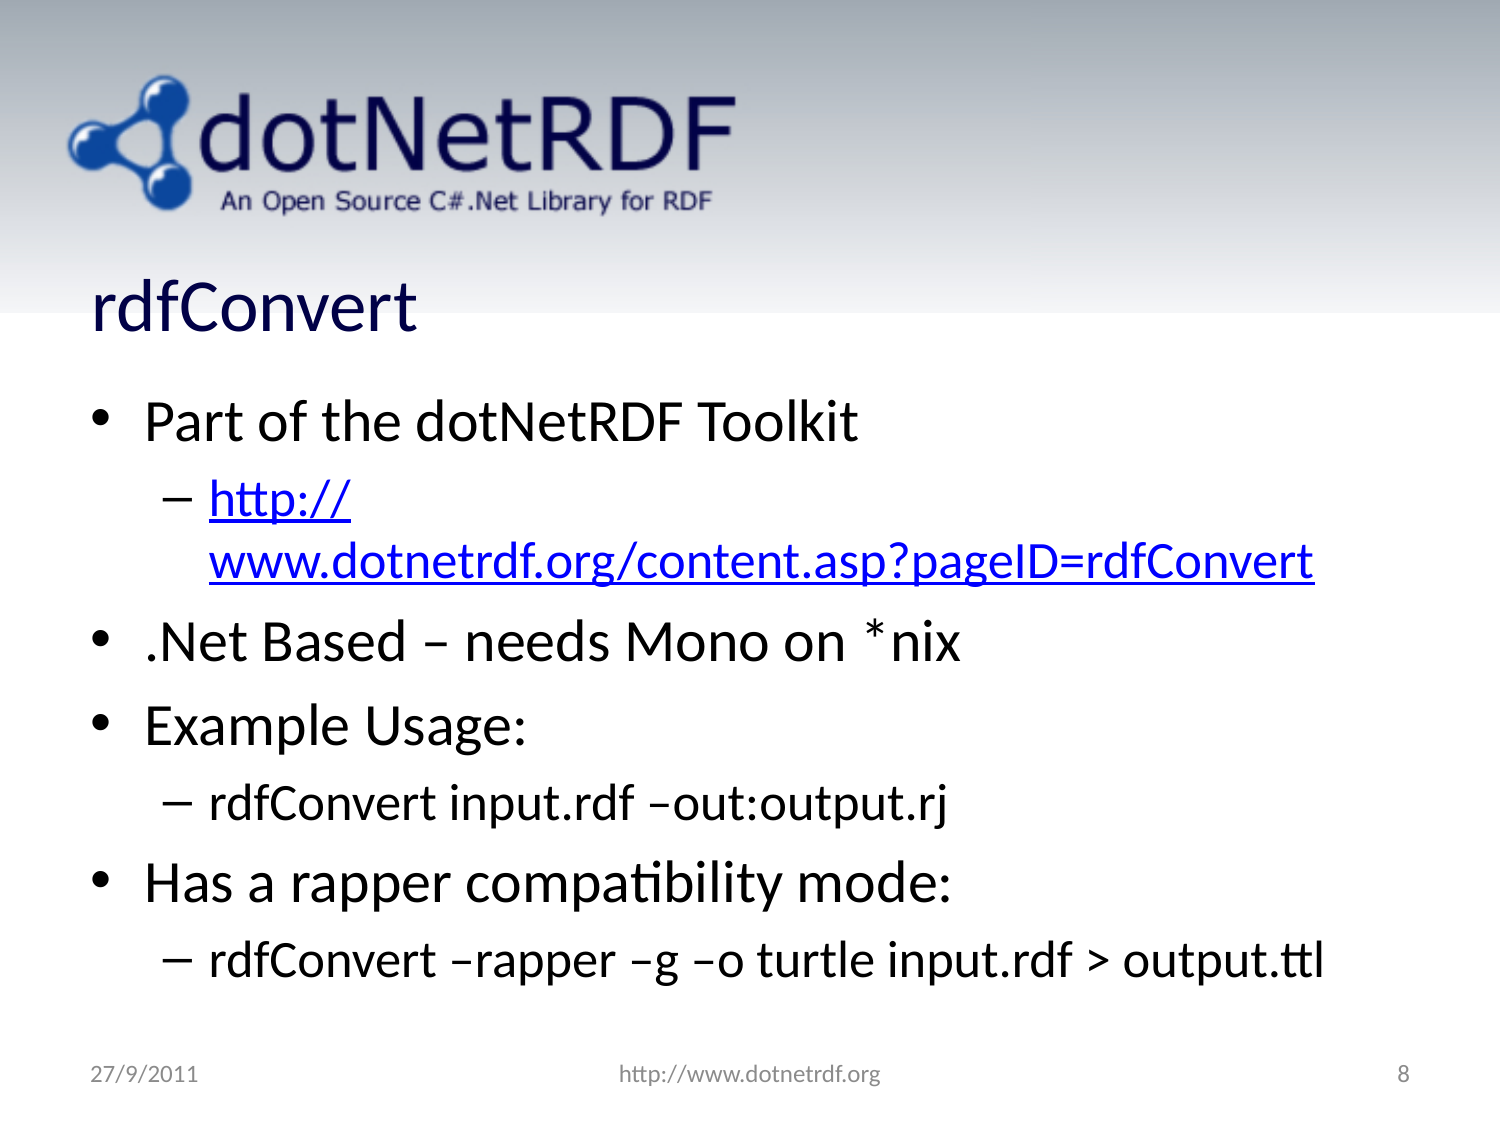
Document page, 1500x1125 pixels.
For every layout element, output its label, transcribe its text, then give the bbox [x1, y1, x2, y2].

title rdfConvert [76, 243, 1424, 361]
picture [0, 0, 1500, 313]
slide_number 8 [1074, 1042, 1425, 1103]
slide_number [75, 1042, 425, 1103]
footer http://www.dotnetrdf.org [512, 1042, 988, 1103]
list Part of the dotNetRDF Toolkit http://www.dotnetrdf.org/content.asp?pageID=rdfConvert .Net Based – needs Mono on *nix Example Usage: rdfConvert input.rdf –out:output.rj Has a rapper compatibility mode: rdfConvert –rapper –g –o turtle input.rdf > output.ttl [75, 373, 1425, 1005]
